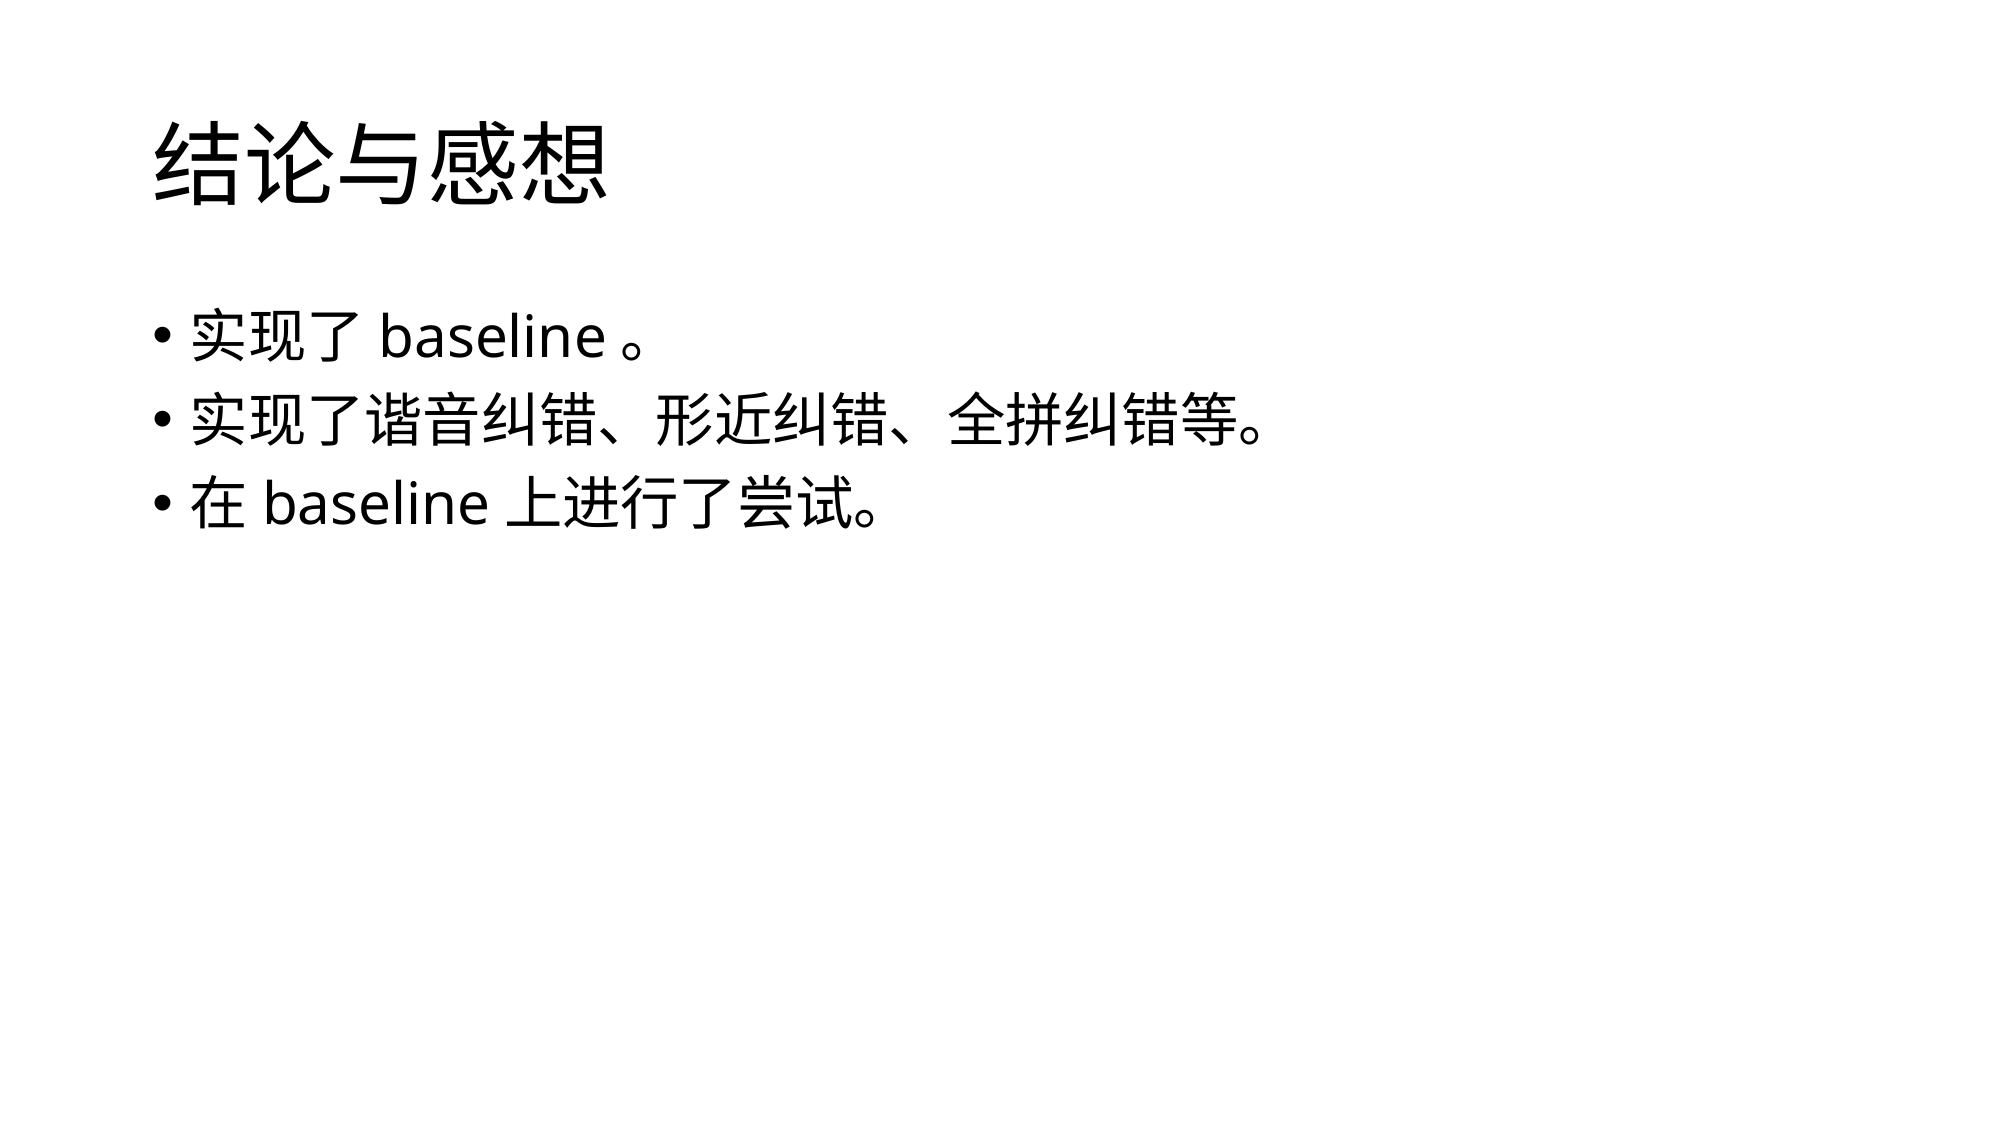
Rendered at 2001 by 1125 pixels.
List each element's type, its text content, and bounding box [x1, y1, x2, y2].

list 实现了baseline。 实现了谐音纠错、形近纠错、全拼纠错等。 在baseline上进行了尝试。 [137, 299, 1863, 1014]
title 结论与感想 [137, 59, 1863, 278]
